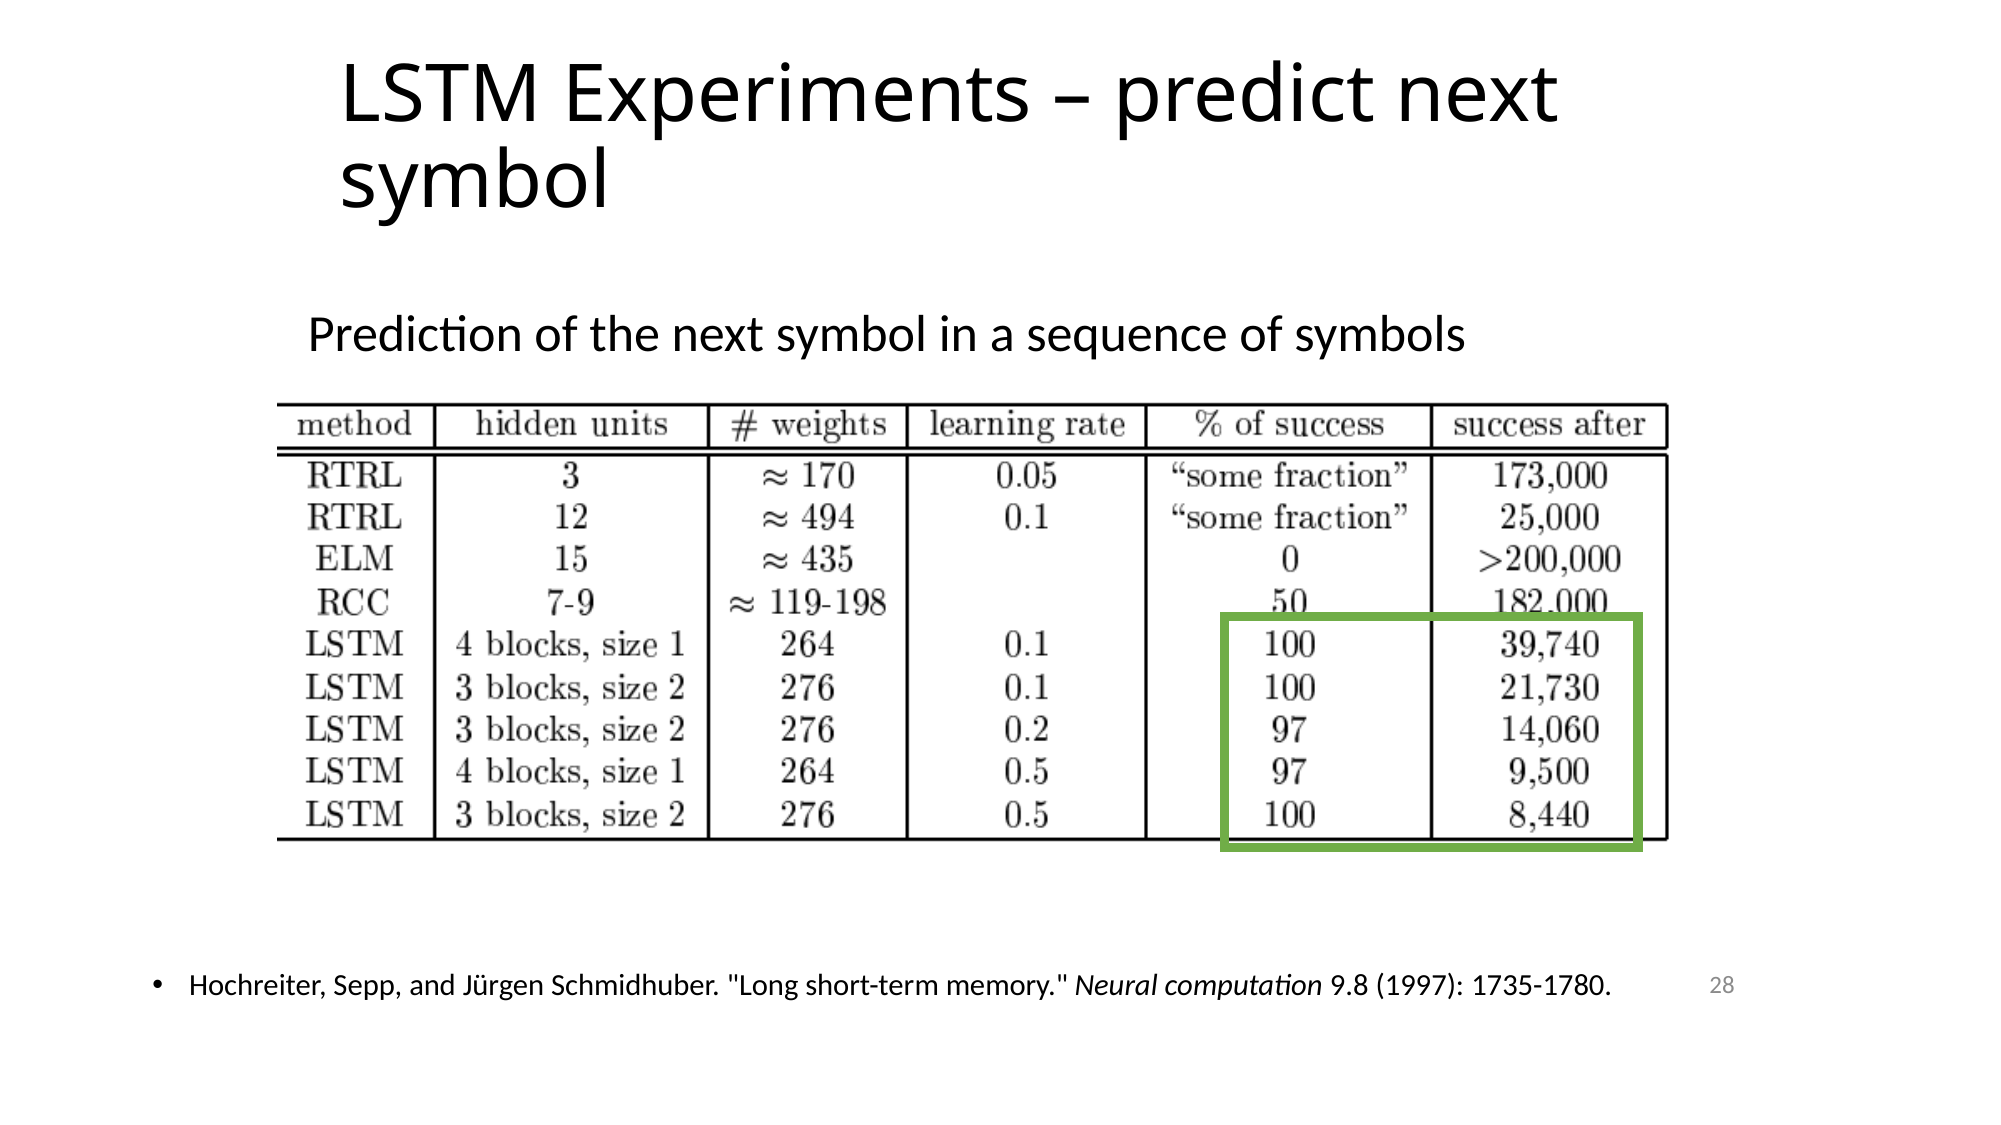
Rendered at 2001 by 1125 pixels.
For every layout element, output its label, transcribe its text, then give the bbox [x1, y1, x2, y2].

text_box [276, 385, 1684, 848]
text_box Prediction of the next symbol in a sequence of symbols [293, 292, 1482, 370]
title LSTM Experiments – predict next symbol [324, 45, 1684, 233]
slide_number 28 [1650, 940, 1750, 1026]
list Hochreiter, Sepp, and Jürgen Schmidhuber. "Long short-term memory." Neural computation 9.8 (1997): 1735-1780. [137, 299, 1863, 1014]
